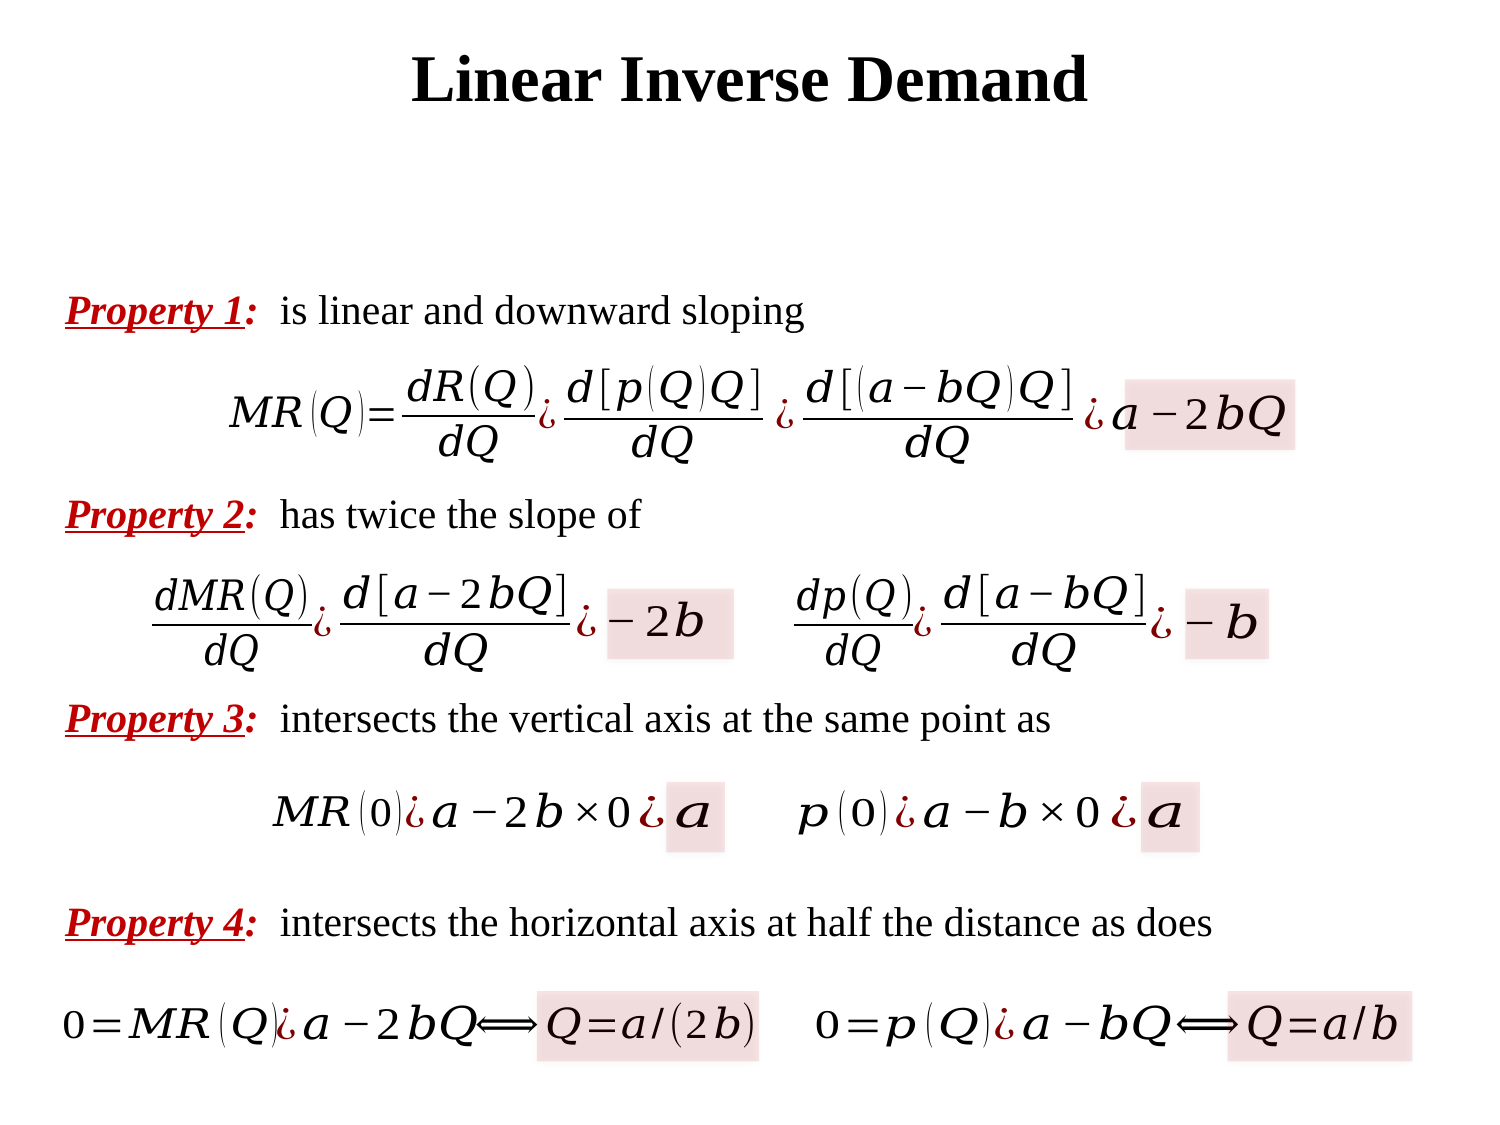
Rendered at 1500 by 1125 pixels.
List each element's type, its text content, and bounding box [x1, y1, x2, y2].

text_box [1227, 990, 1413, 1062]
text_box [1185, 588, 1270, 660]
text_box [607, 588, 735, 660]
text_box [1140, 781, 1201, 853]
text_box [1124, 379, 1296, 451]
title Linear Inverse Demand [49, 0, 1451, 151]
text_box [665, 781, 726, 853]
text_box [536, 990, 760, 1062]
